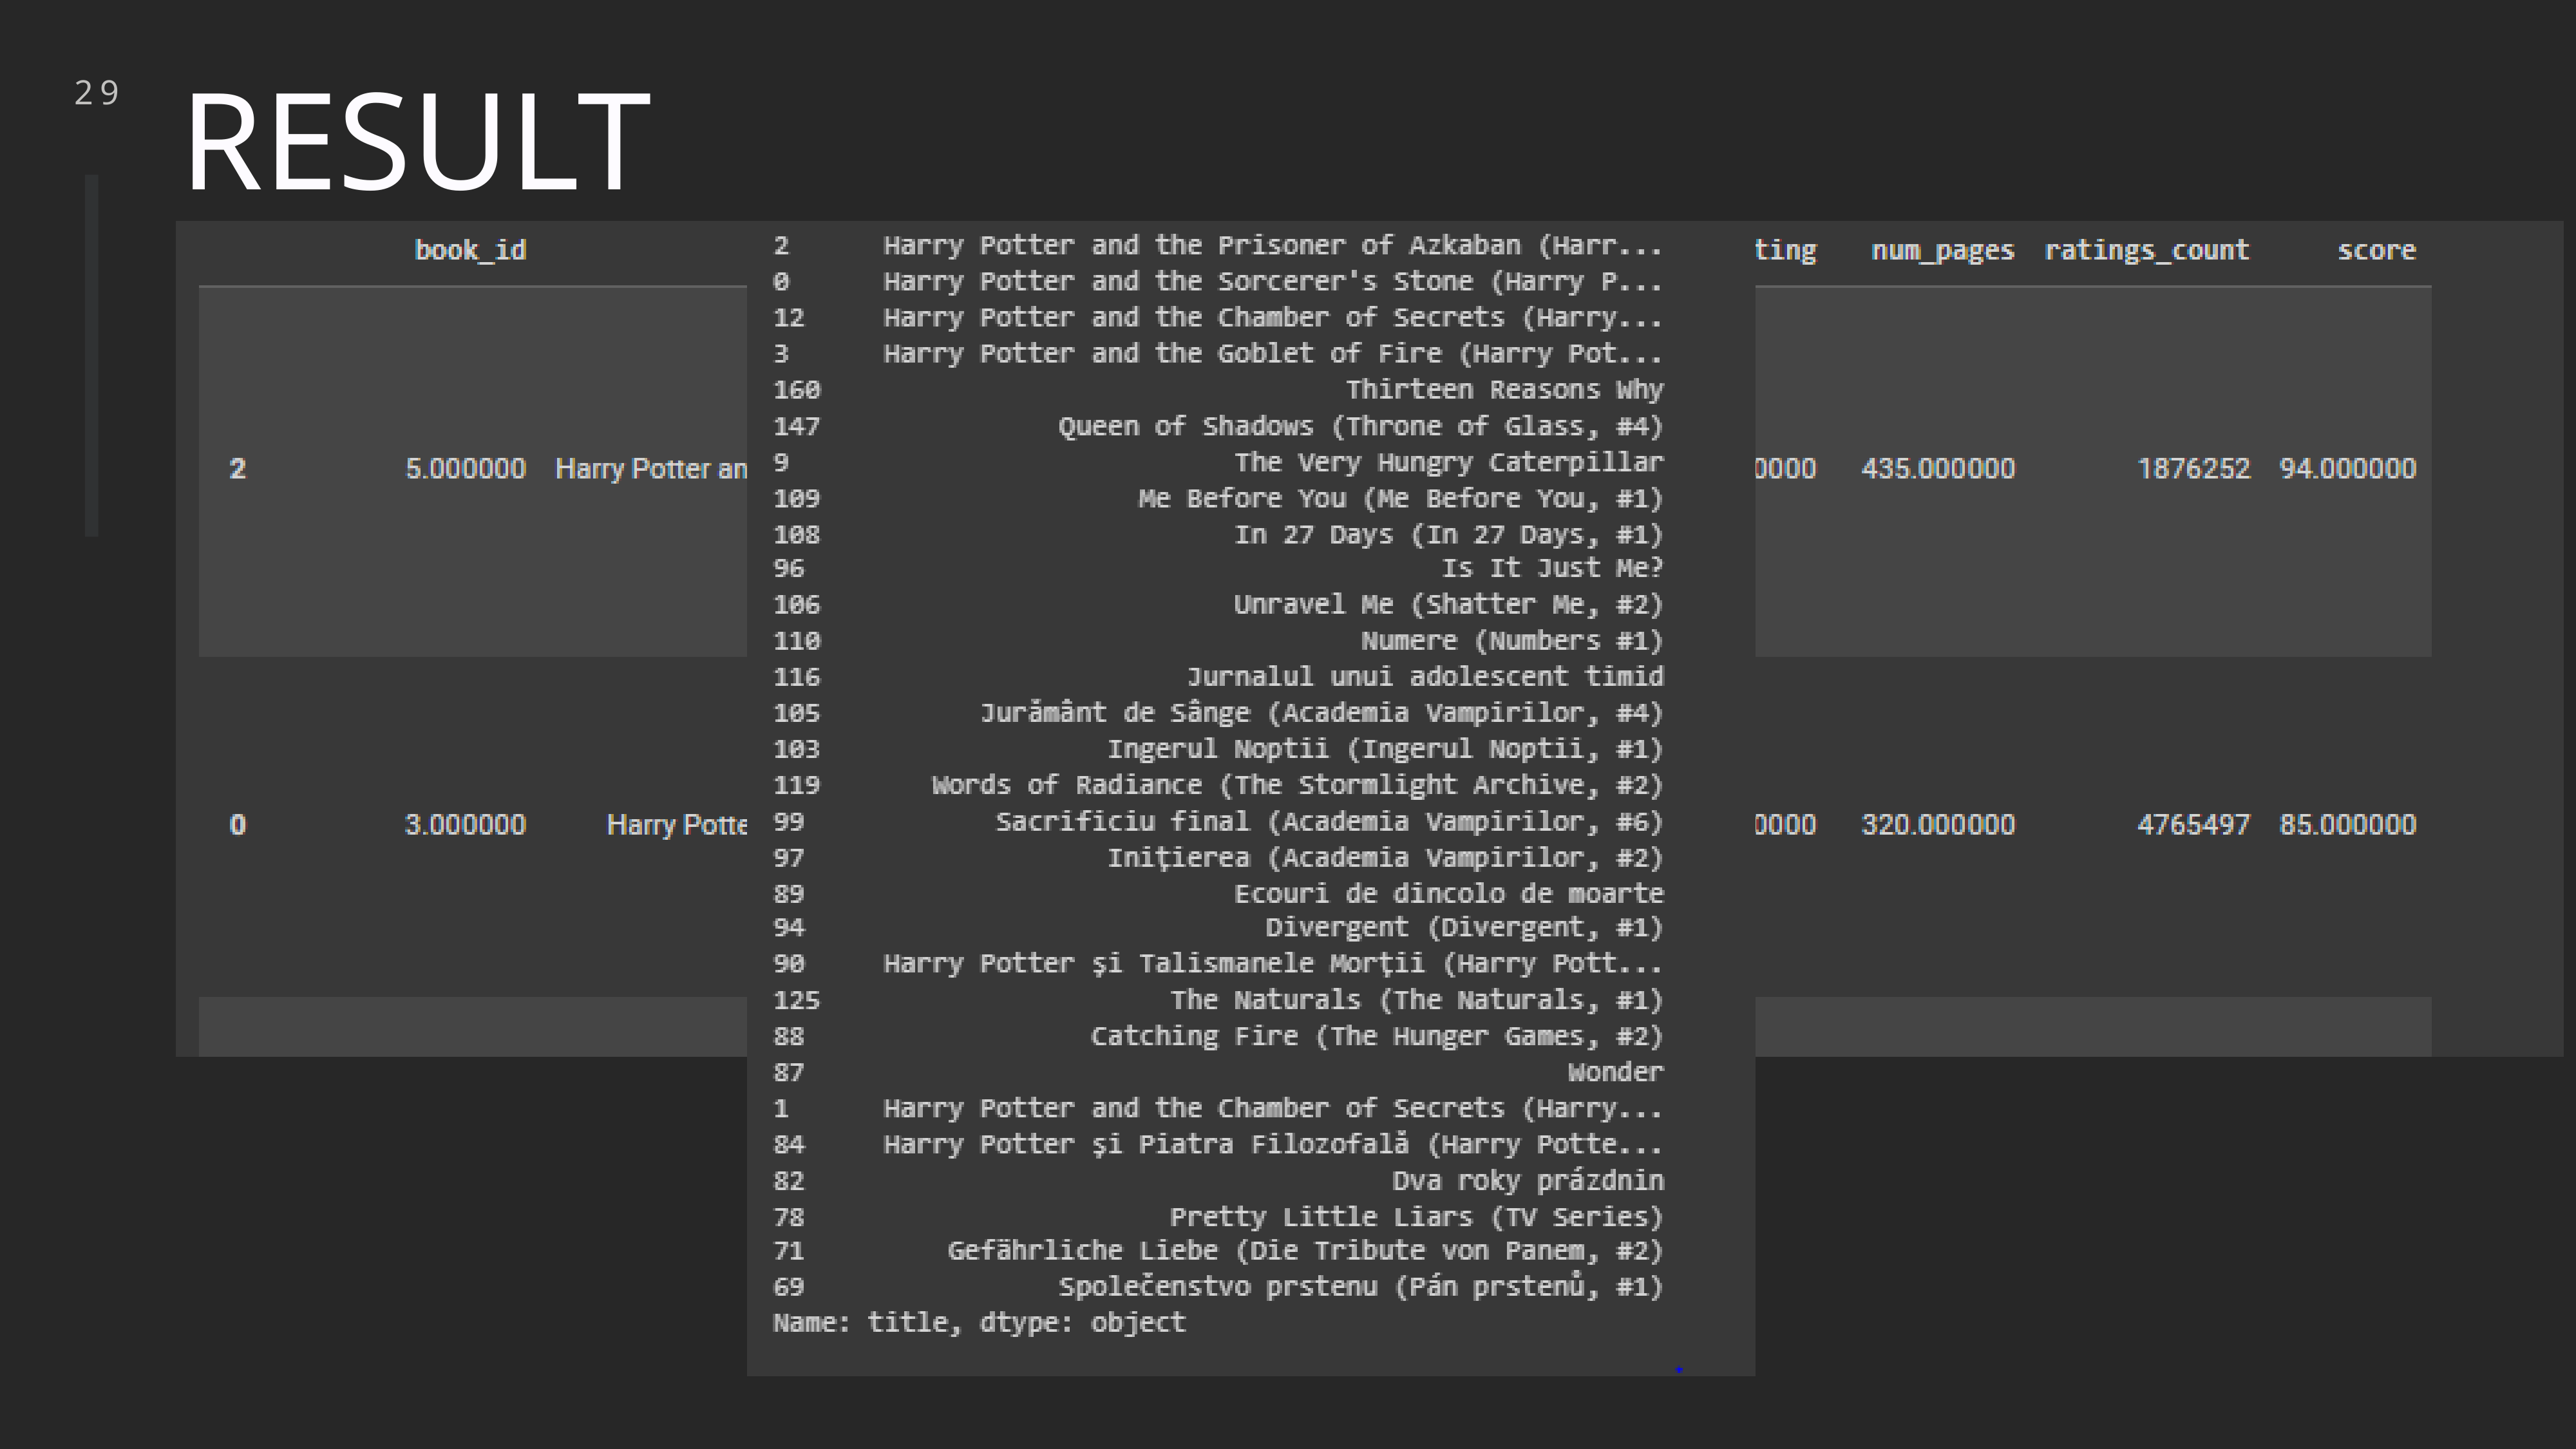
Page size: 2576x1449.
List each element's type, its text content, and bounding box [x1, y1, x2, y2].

picture [176, 221, 2564, 1377]
text_box RESULT [176, 51, 2100, 218]
slide_number 29 [64, 67, 129, 120]
